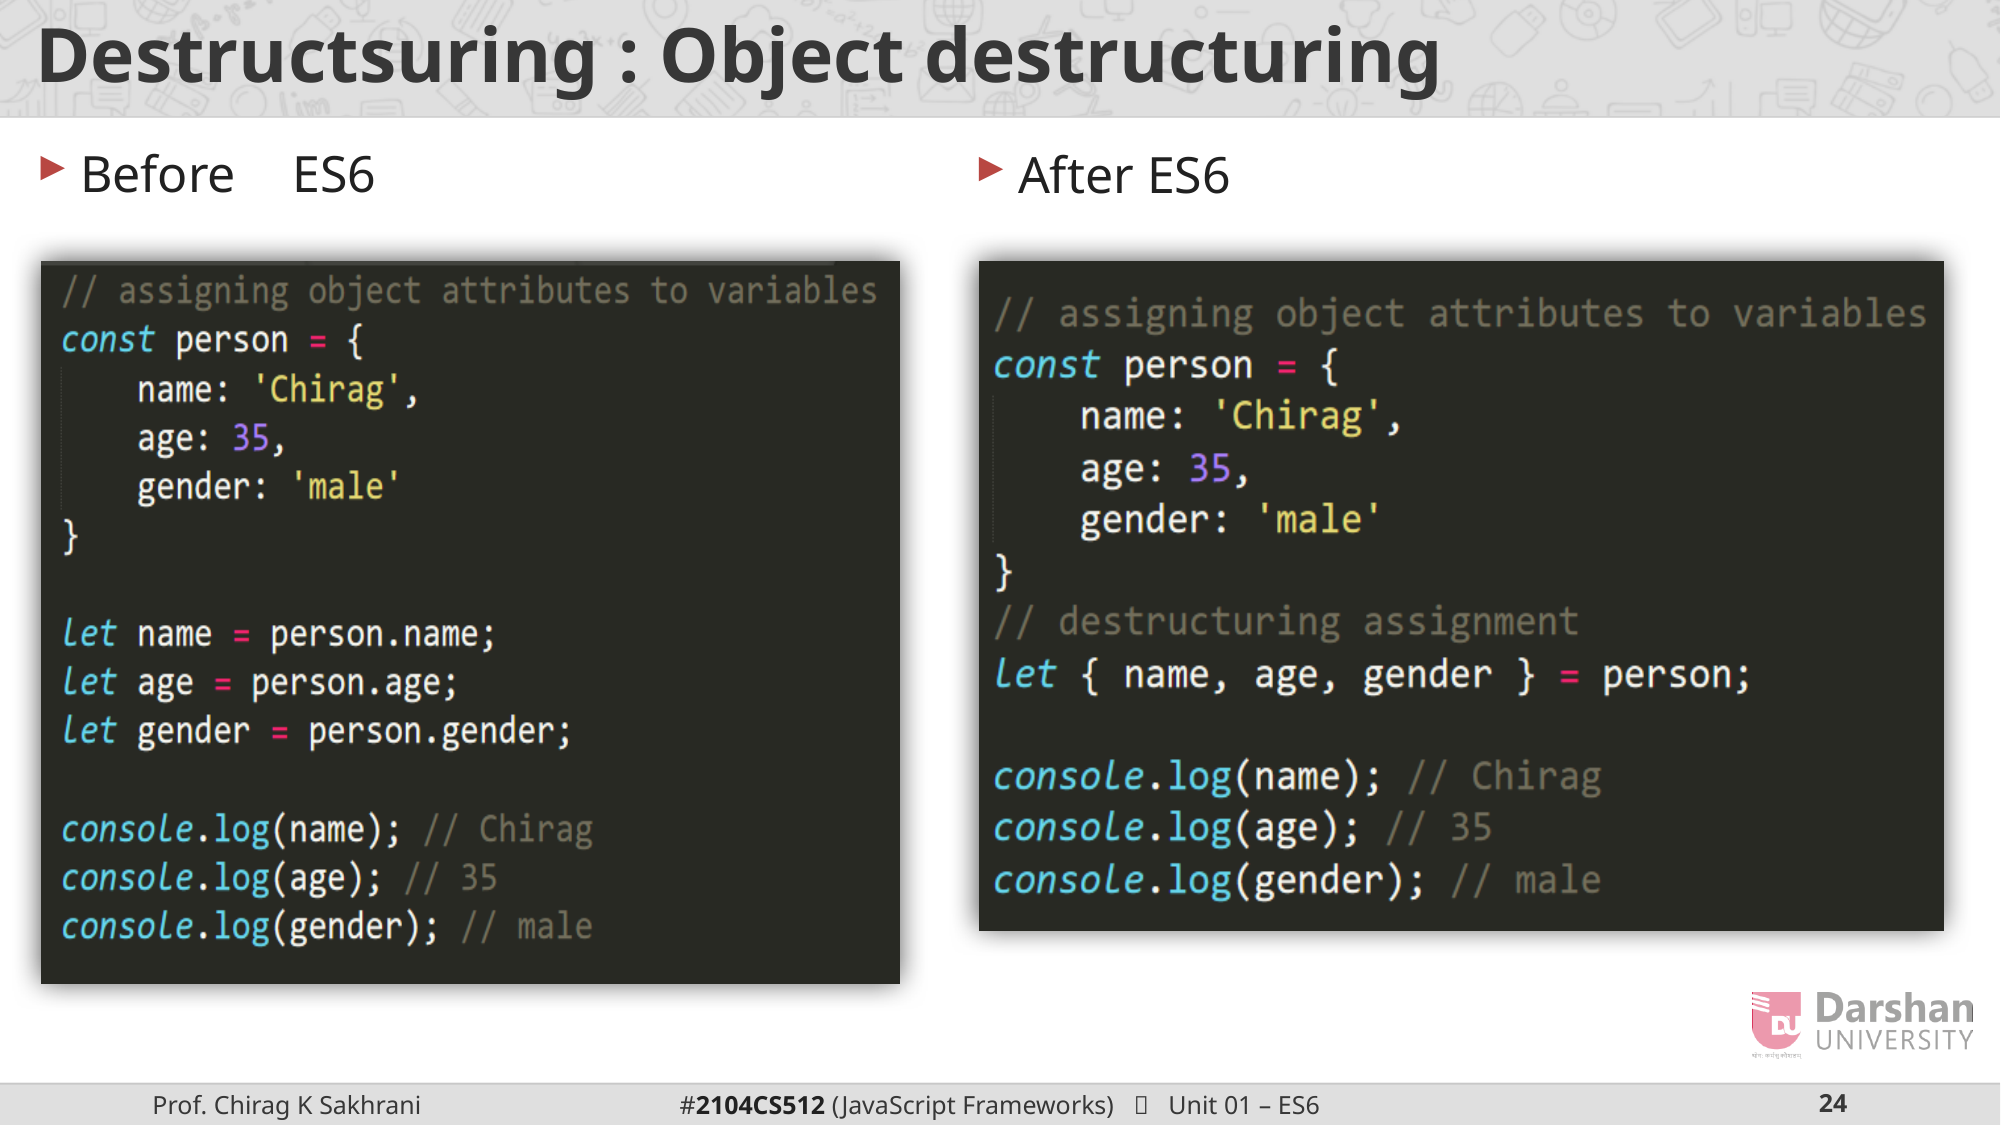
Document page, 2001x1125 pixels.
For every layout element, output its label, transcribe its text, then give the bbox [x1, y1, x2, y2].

picture [978, 261, 1944, 931]
picture [41, 261, 900, 984]
text_box After ES6 [959, 142, 1896, 260]
list Before ES6 [21, 141, 933, 1059]
text_box After ES6 [959, 929, 1896, 1060]
title Destructsuring : Object destructuring [0, 0, 2000, 117]
